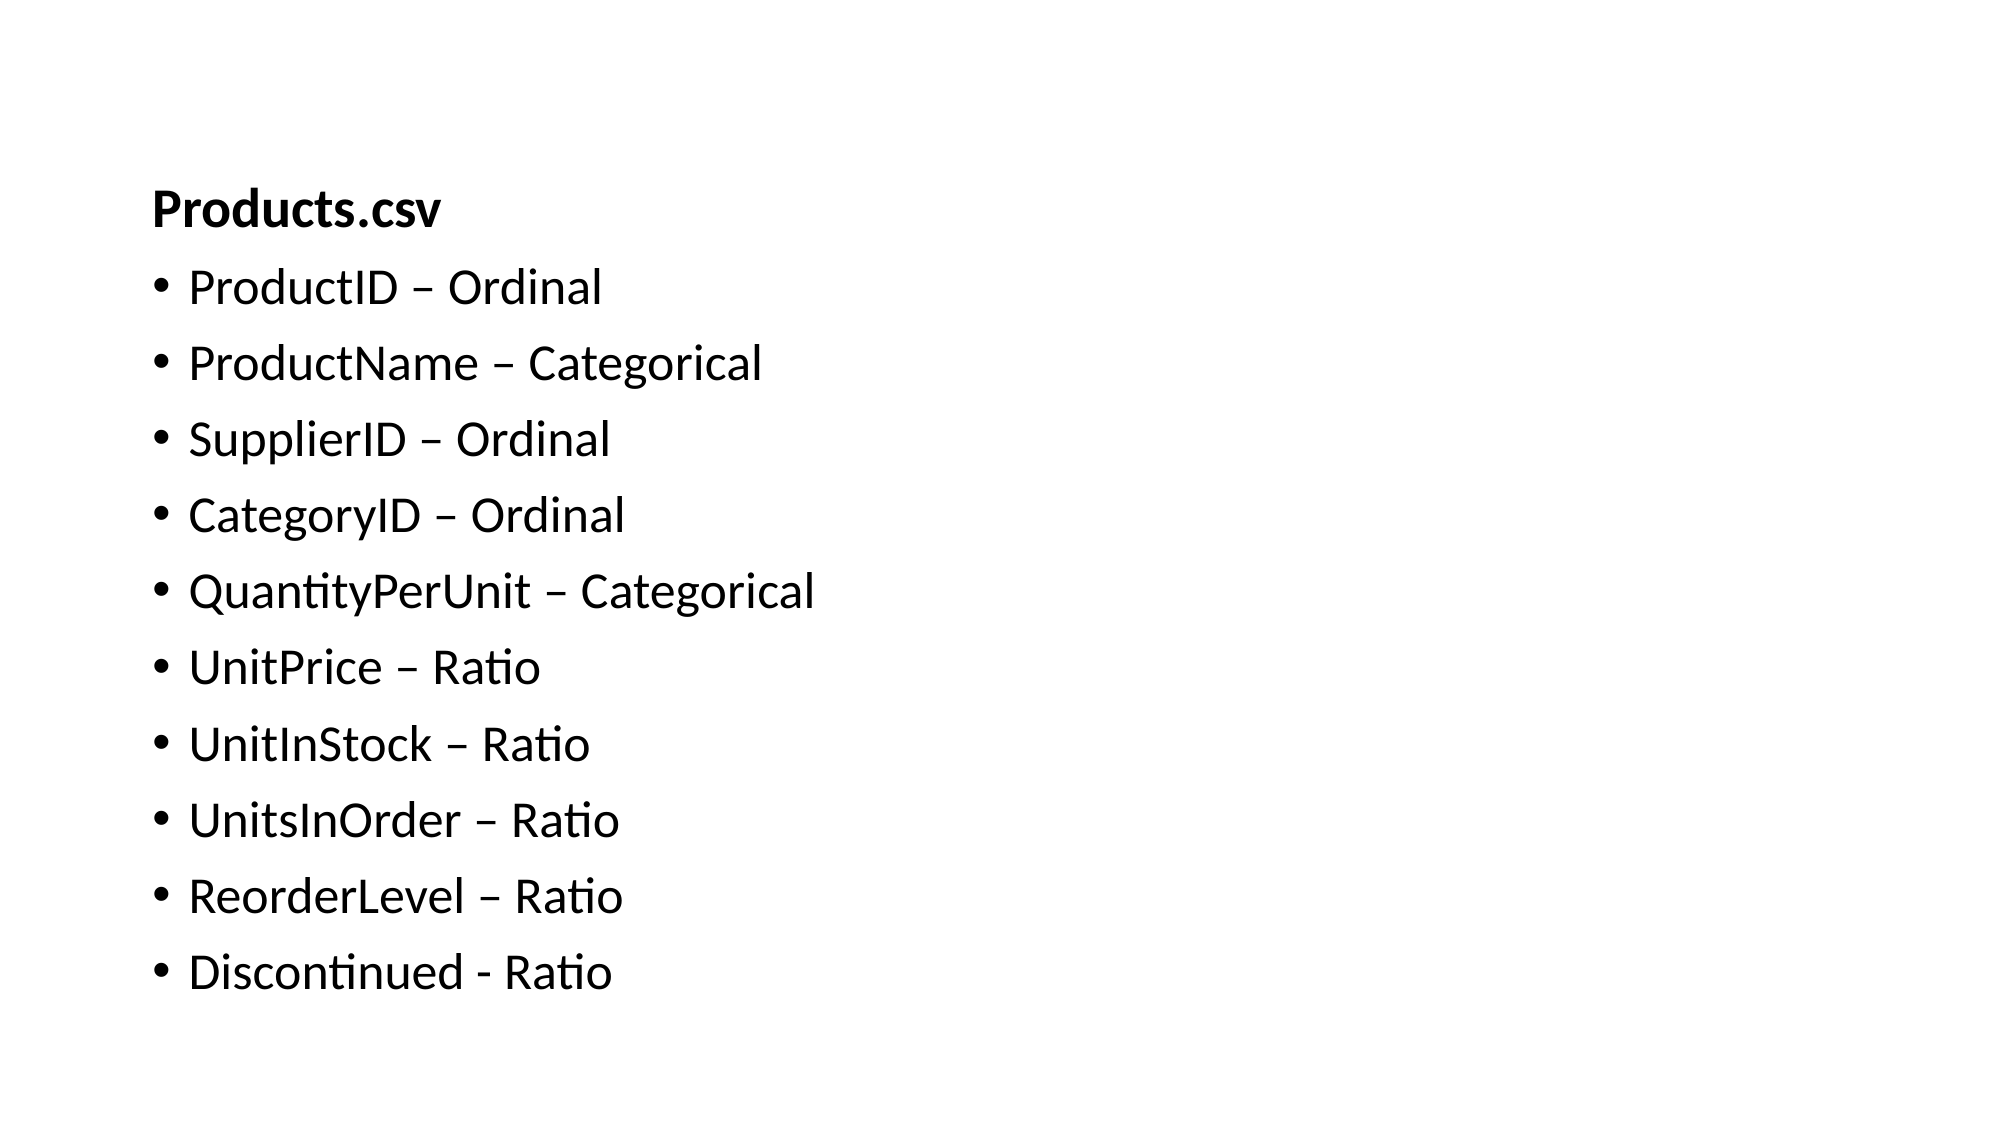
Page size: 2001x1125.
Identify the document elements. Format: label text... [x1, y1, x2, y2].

list Products.csv ProductID – Ordinal ProductName – Categorical SupplierID – Ordinal CategoryID – Ordinal QuantityPerUnit – Categorical UnitPrice – Ratio UnitInStock – Ratio UnitsInOrder – Ratio ReorderLevel – Ratio Discontinued - Ratio [137, 171, 1863, 1014]
